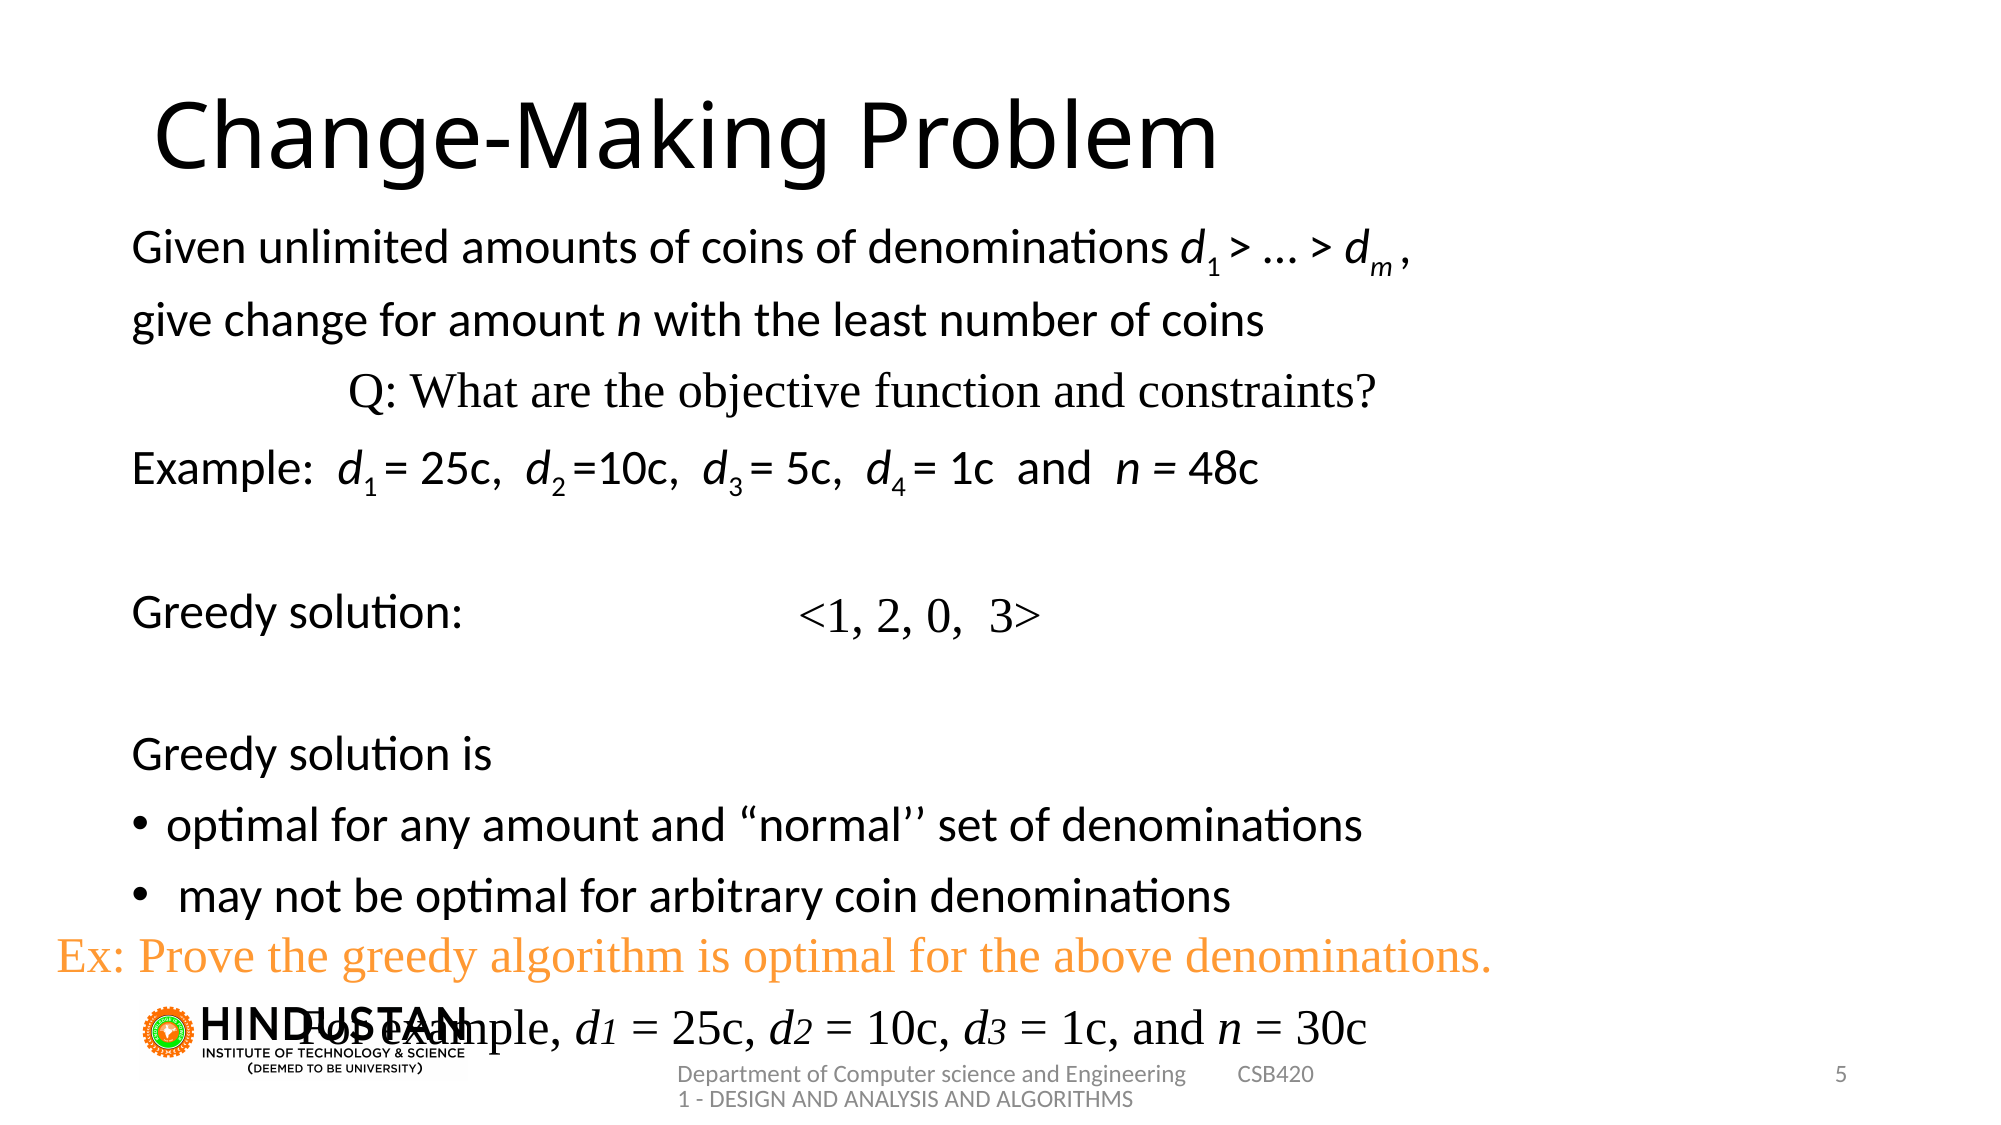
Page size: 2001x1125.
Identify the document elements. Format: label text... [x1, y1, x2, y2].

picture [139, 1000, 468, 1081]
slide_number 5 [1412, 1042, 1863, 1103]
text_box Q: What are the objective function and constraints? [333, 349, 1750, 425]
list Given unlimited amounts of coins of denominations d1 > … > dm , give change for amount n with the least number of coins Example: d1 = 25c, d2 =10c, d3 = 5c, d4 = 1c and n = 48c Greedy solution: Greedy solution is optimal for any amount and “normal’’ set of denominations may not be optimal for arbitrary coin denominations [116, 207, 2000, 915]
text_box Ex: Prove the greedy algorithm is optimal for the above denominations. [41, 915, 2000, 990]
text_box <1, 2, 0, 3> [783, 574, 1300, 650]
footer Department of Computer science and Engineering CSB4201 - DESIGN AND ANALYSIS AND ALGORITHMS [662, 1042, 1338, 1103]
text_box For example, d1 = 25c, d2 = 10c, d3 = 1c, and n = 30c [283, 990, 1800, 1063]
title Change-Making Problem [137, 59, 1863, 207]
